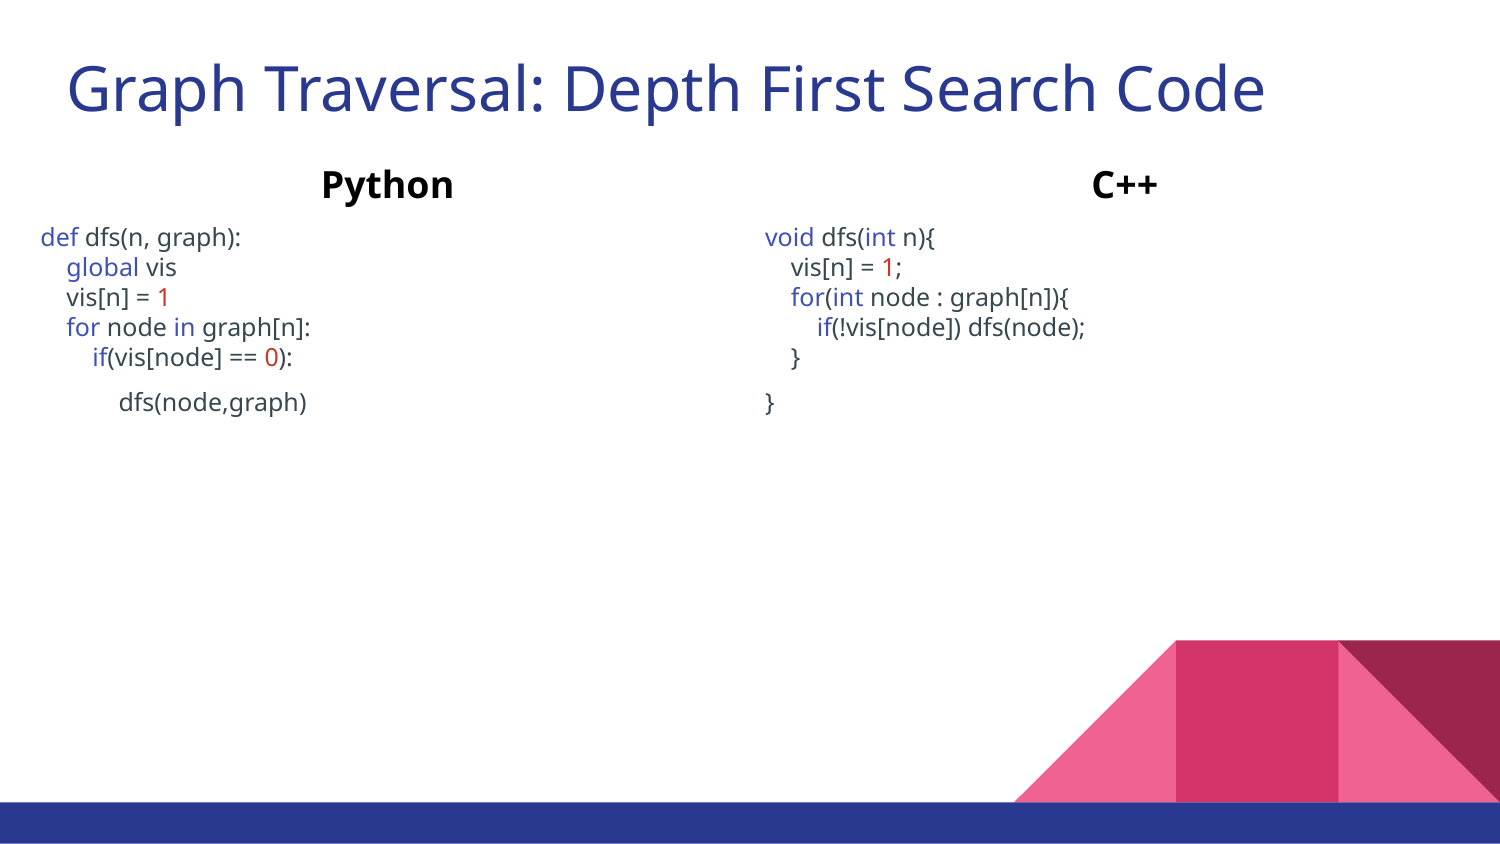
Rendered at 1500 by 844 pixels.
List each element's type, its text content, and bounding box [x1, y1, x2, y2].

text_box def dfs(n, graph): global vis vis[n] = 1 for node in graph[n]: if(vis[node] == 0): dfs(node,graph) [25, 229, 749, 372]
text_box void dfs(int n){ vis[n] = 1; for(int node : graph[n]){ if(!vis[node]) dfs(node); } } [749, 206, 1500, 372]
text_box C++ [790, 146, 1460, 229]
title Graph Traversal: Depth First Search Code [51, 34, 1449, 134]
text_box Python [25, 146, 750, 229]
